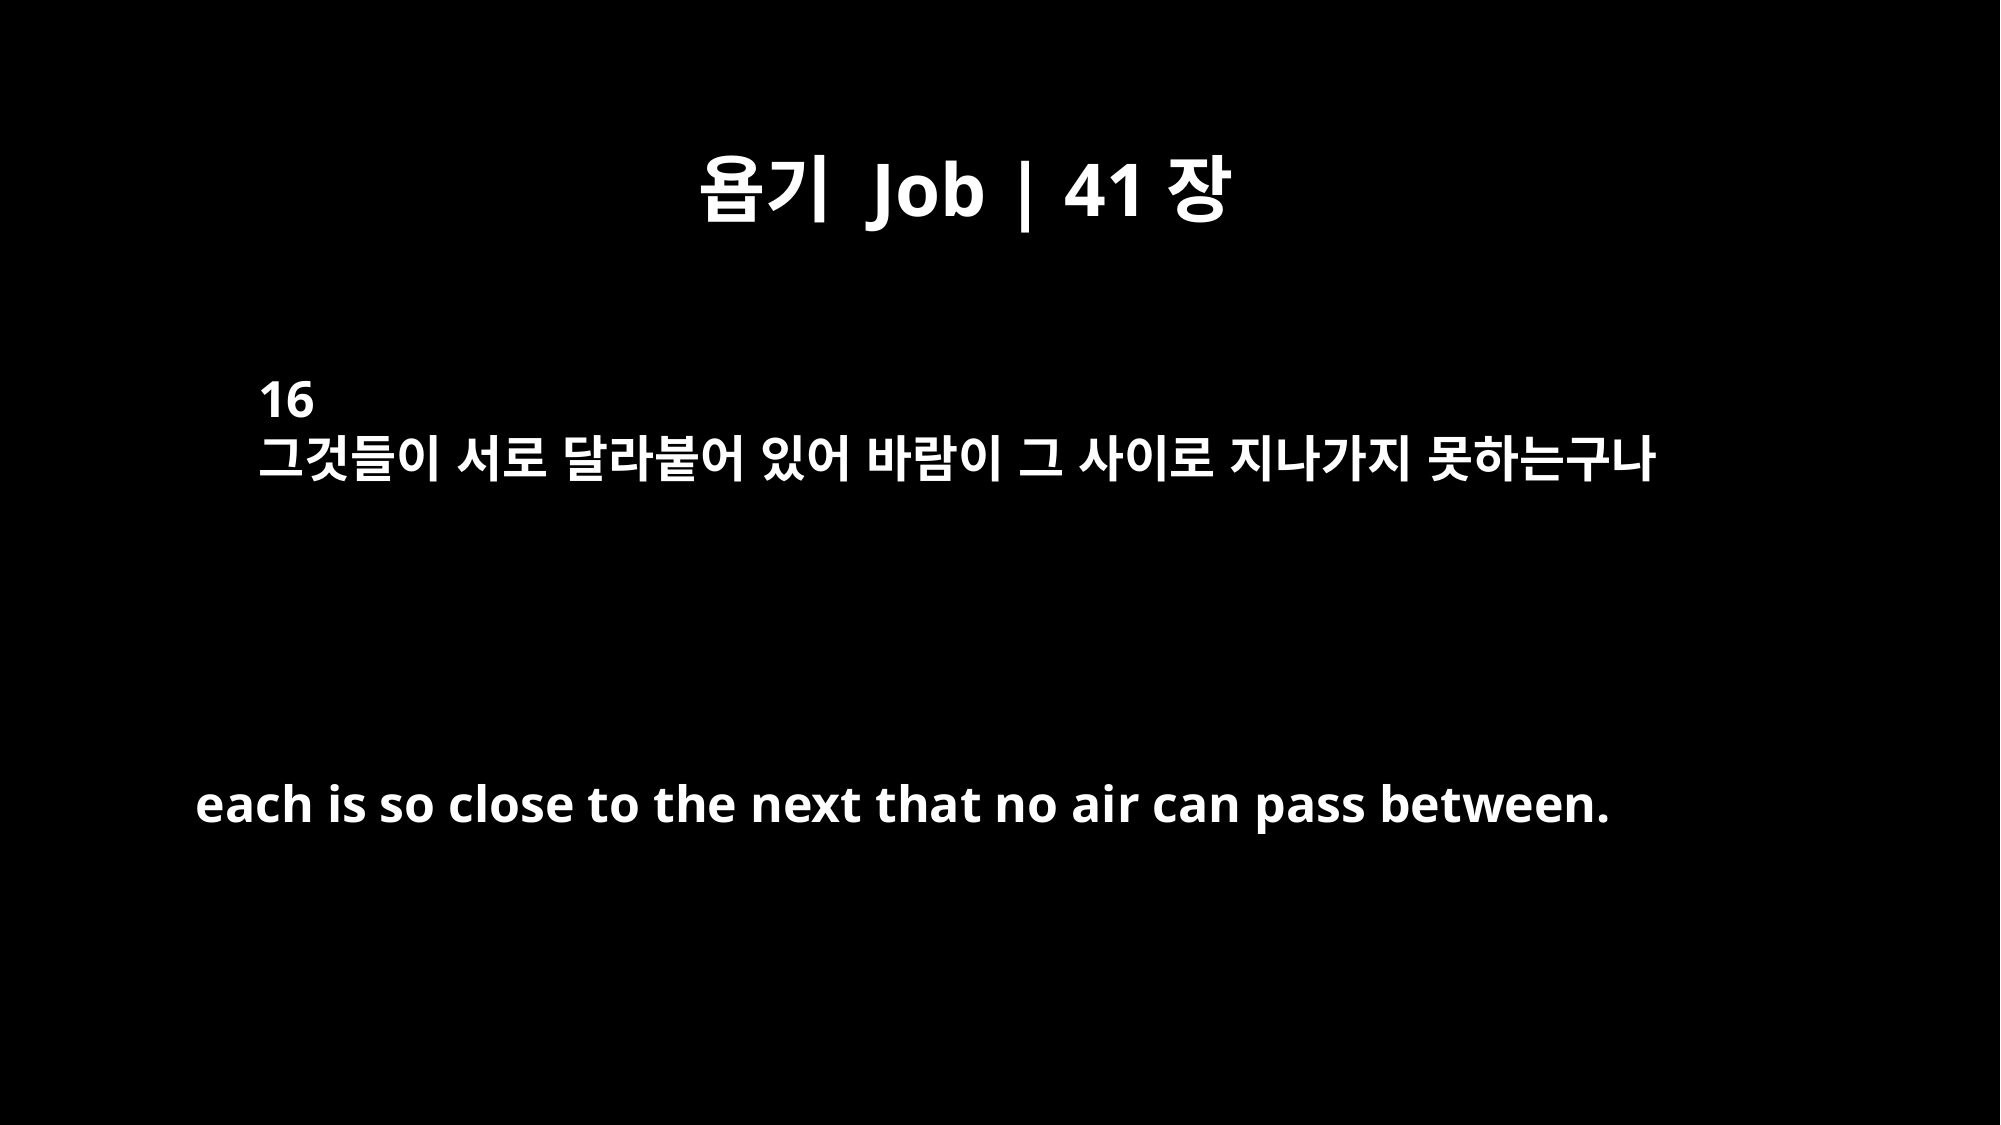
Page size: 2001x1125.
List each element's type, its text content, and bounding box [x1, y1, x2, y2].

text_box 16 그것들이 서로 달라붙어 있어 바람이 그 사이로 지나가지 못하는구나 [243, 359, 1674, 495]
text_box 욥기 Job | 41장 [683, 136, 1249, 239]
text_box each is so close to the next that no air can pass between. [181, 764, 1627, 840]
